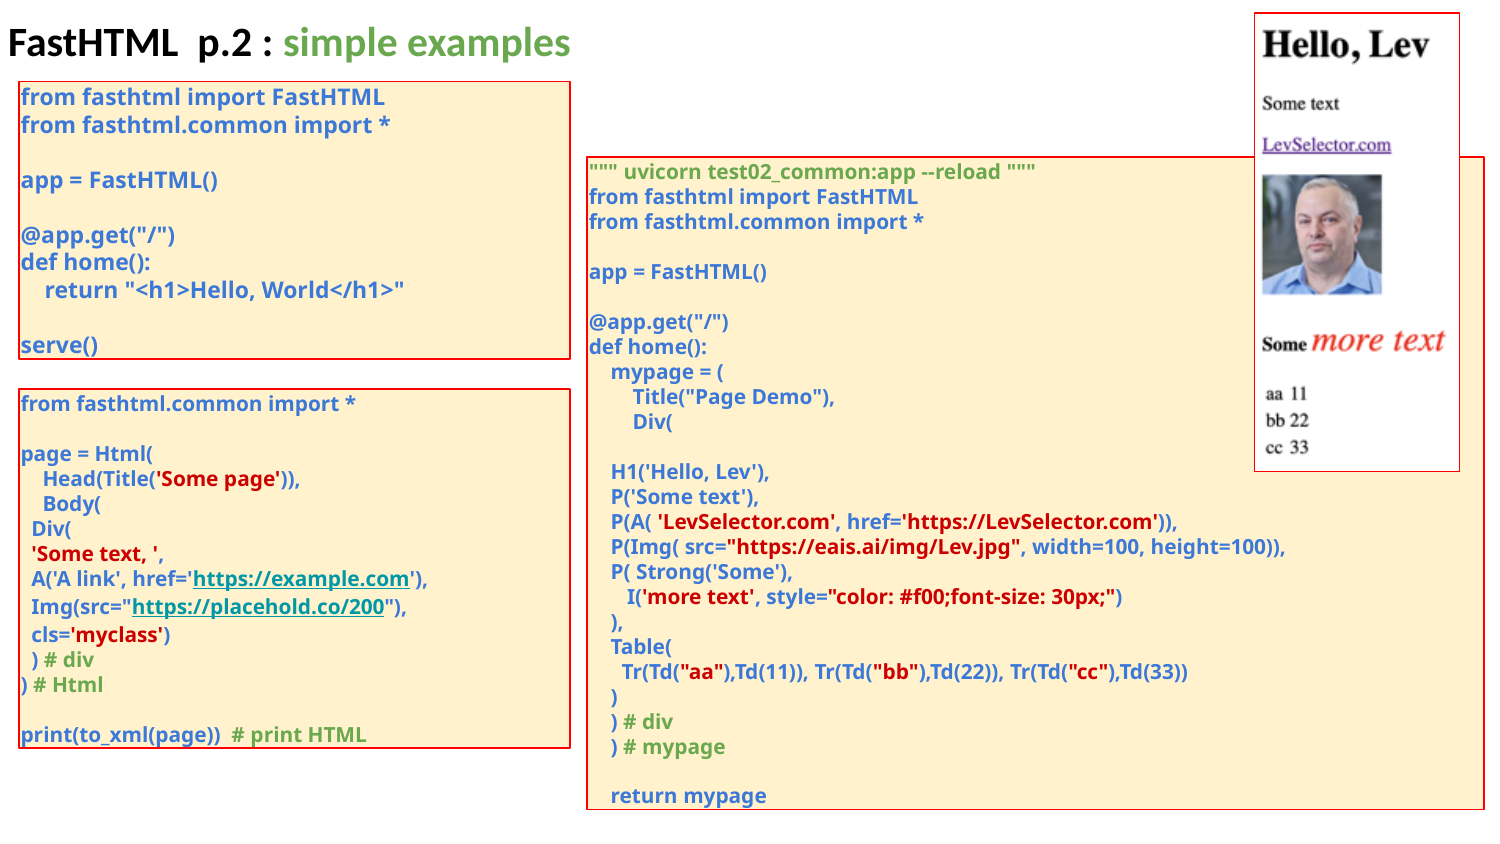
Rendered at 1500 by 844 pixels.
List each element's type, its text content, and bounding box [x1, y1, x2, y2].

picture [1255, 13, 1460, 472]
text_box from fasthtml import FastHTML from fasthtml.common import * app = FastHTML() @app.get("/") def home(): return "<h1>Hello, World</h1>" serve() [19, 81, 570, 359]
text_box from fasthtml.common import * page = Html( Head(Title('Some page')), Body( Div( 'Some text, ', A('A link', href='https://example.com'), Img(src="https://placehold.co/200"), cls='myclass') ) # div ) # Html print(to_xml(page)) # print HTML [19, 388, 570, 748]
text_box FastHTML p.2 : simple examples [6, 13, 733, 67]
text_box """ uvicorn test02_common:app --reload """ from fasthtml import FastHTML from fasthtml.common import * app = FastHTML() @app.get("/") def home(): mypage = ( Title("Page Demo"), Div( H1('Hello, Lev'), P('Some text'), P(A( 'LevSelector.com', href='https://LevSelector.com')), P(Img( src="https://eais.ai/img/Lev.jpg", width=100, height=100)), P( Strong('Some'), I('more text', style="color: #f00;font-size: 30px;") ), Table( Tr(Td("aa"),Td(11)), Tr(Td("bb"),Td(22)), Tr(Td("cc"),Td(33)) ) ) # div ) # mypage return mypage [587, 157, 1484, 810]
